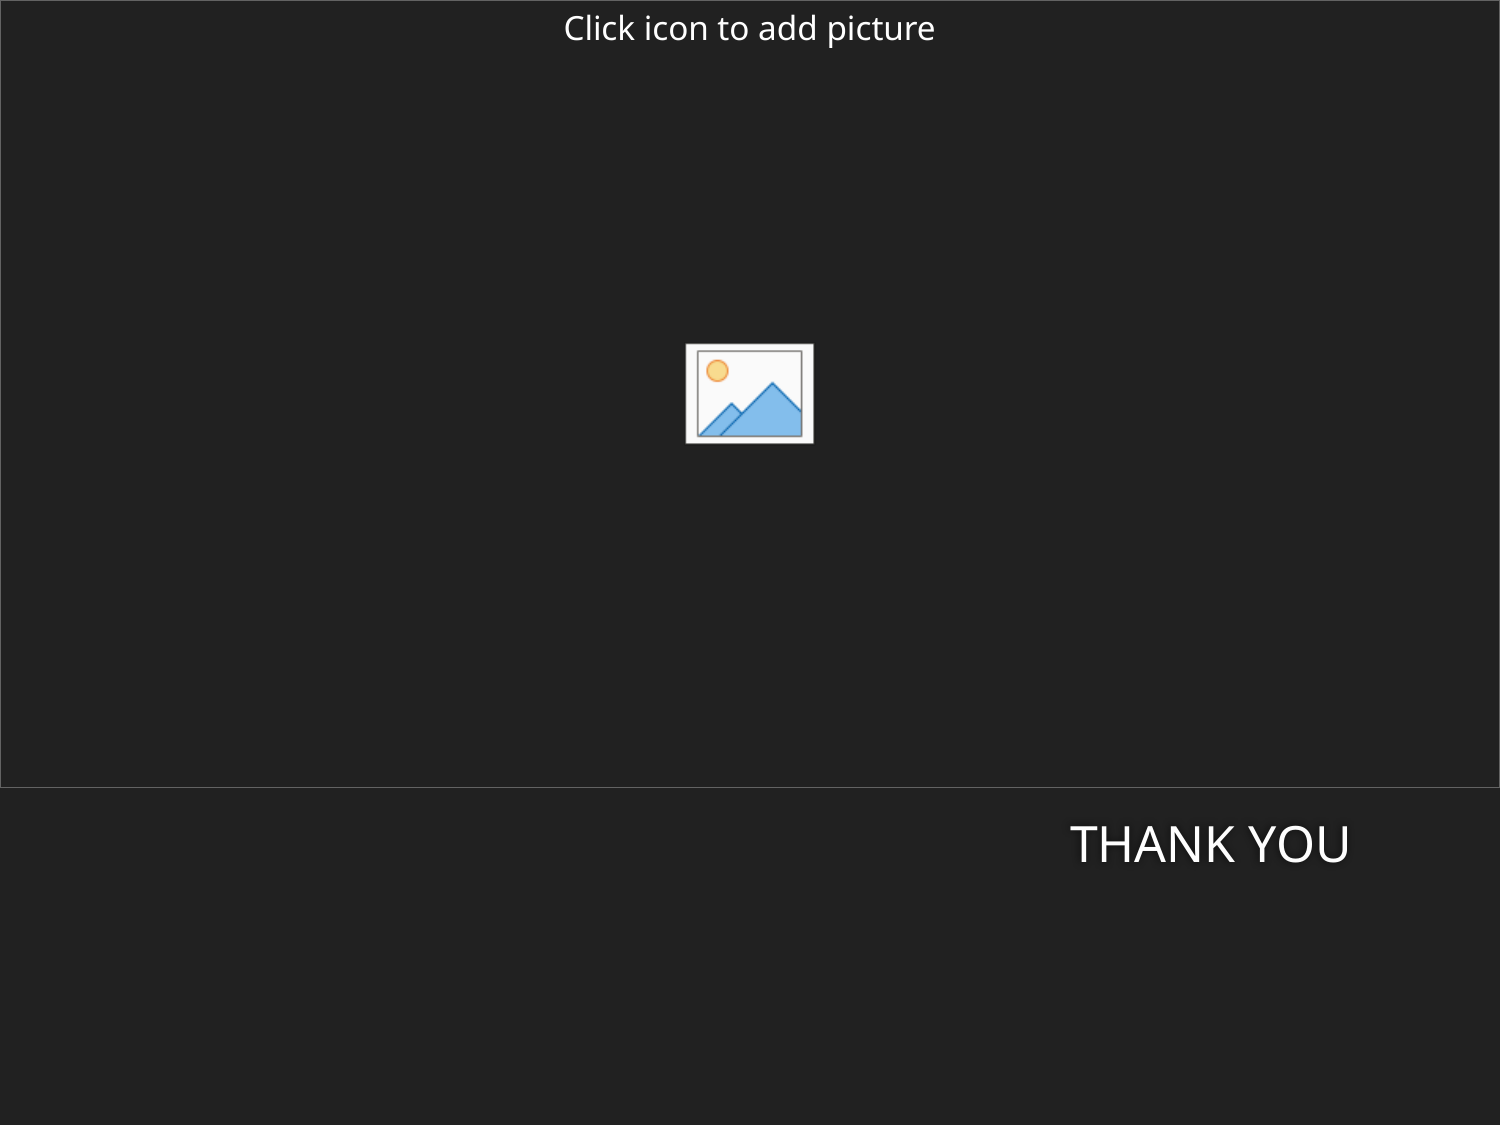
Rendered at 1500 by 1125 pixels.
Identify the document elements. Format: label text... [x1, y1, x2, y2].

picture [0, 0, 1500, 788]
title THANK YOU [132, 788, 1367, 881]
